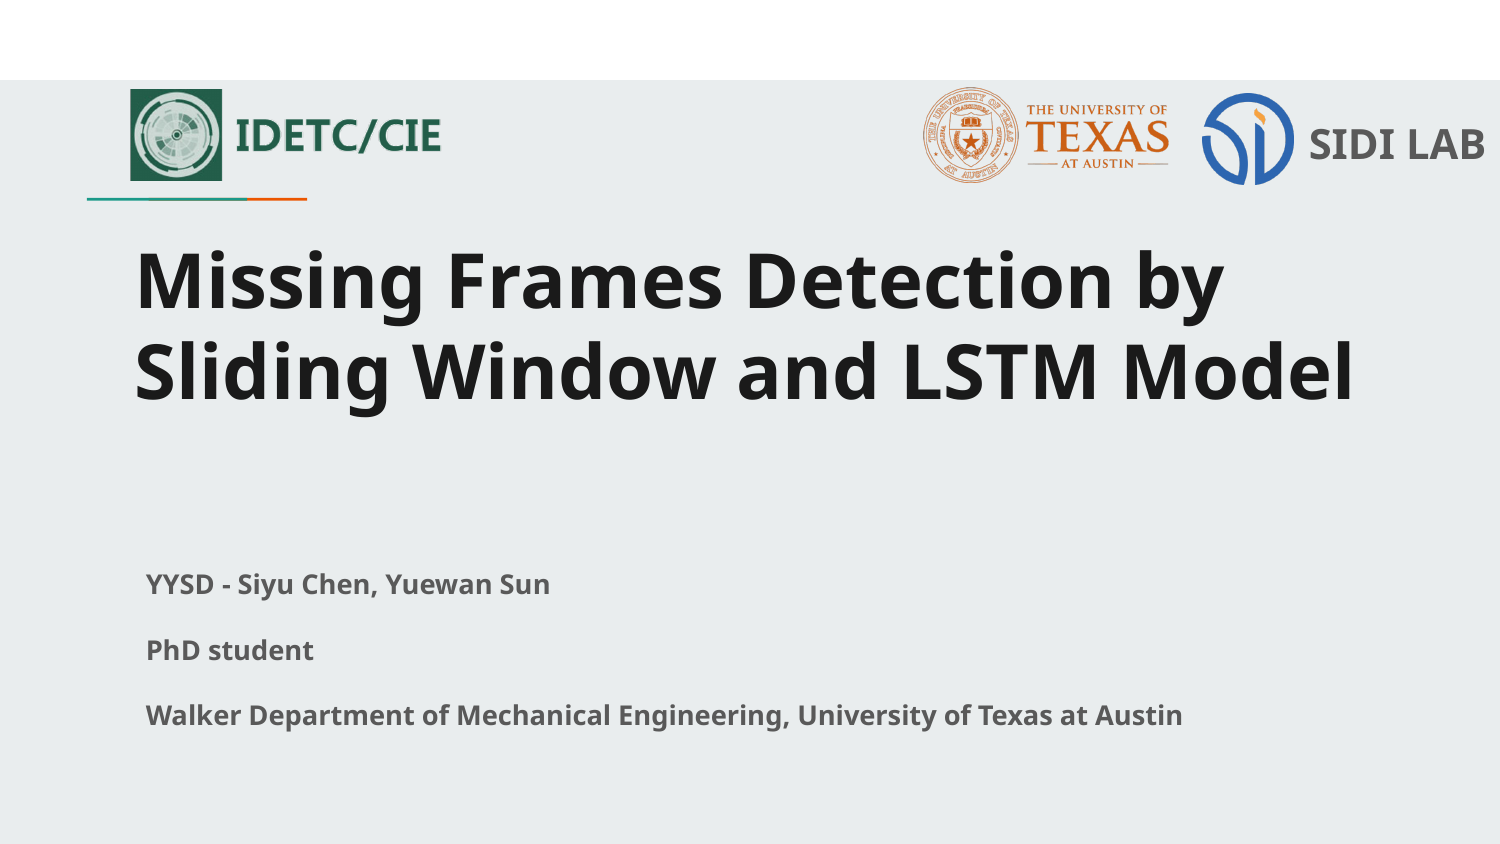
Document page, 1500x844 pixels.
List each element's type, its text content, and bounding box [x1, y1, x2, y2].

text_box SIDI LAB [1299, 103, 1500, 159]
subtitle YYSD - Siyu Chen, Yuewan Sun PhD student Walker Department of Mechanical Engineering, University of Texas at Austin [130, 552, 1319, 747]
title Missing Frames Detection by Sliding Window and LSTM Model [119, 216, 1381, 521]
picture [917, 85, 1178, 185]
picture [130, 88, 444, 181]
picture [1202, 92, 1294, 185]
